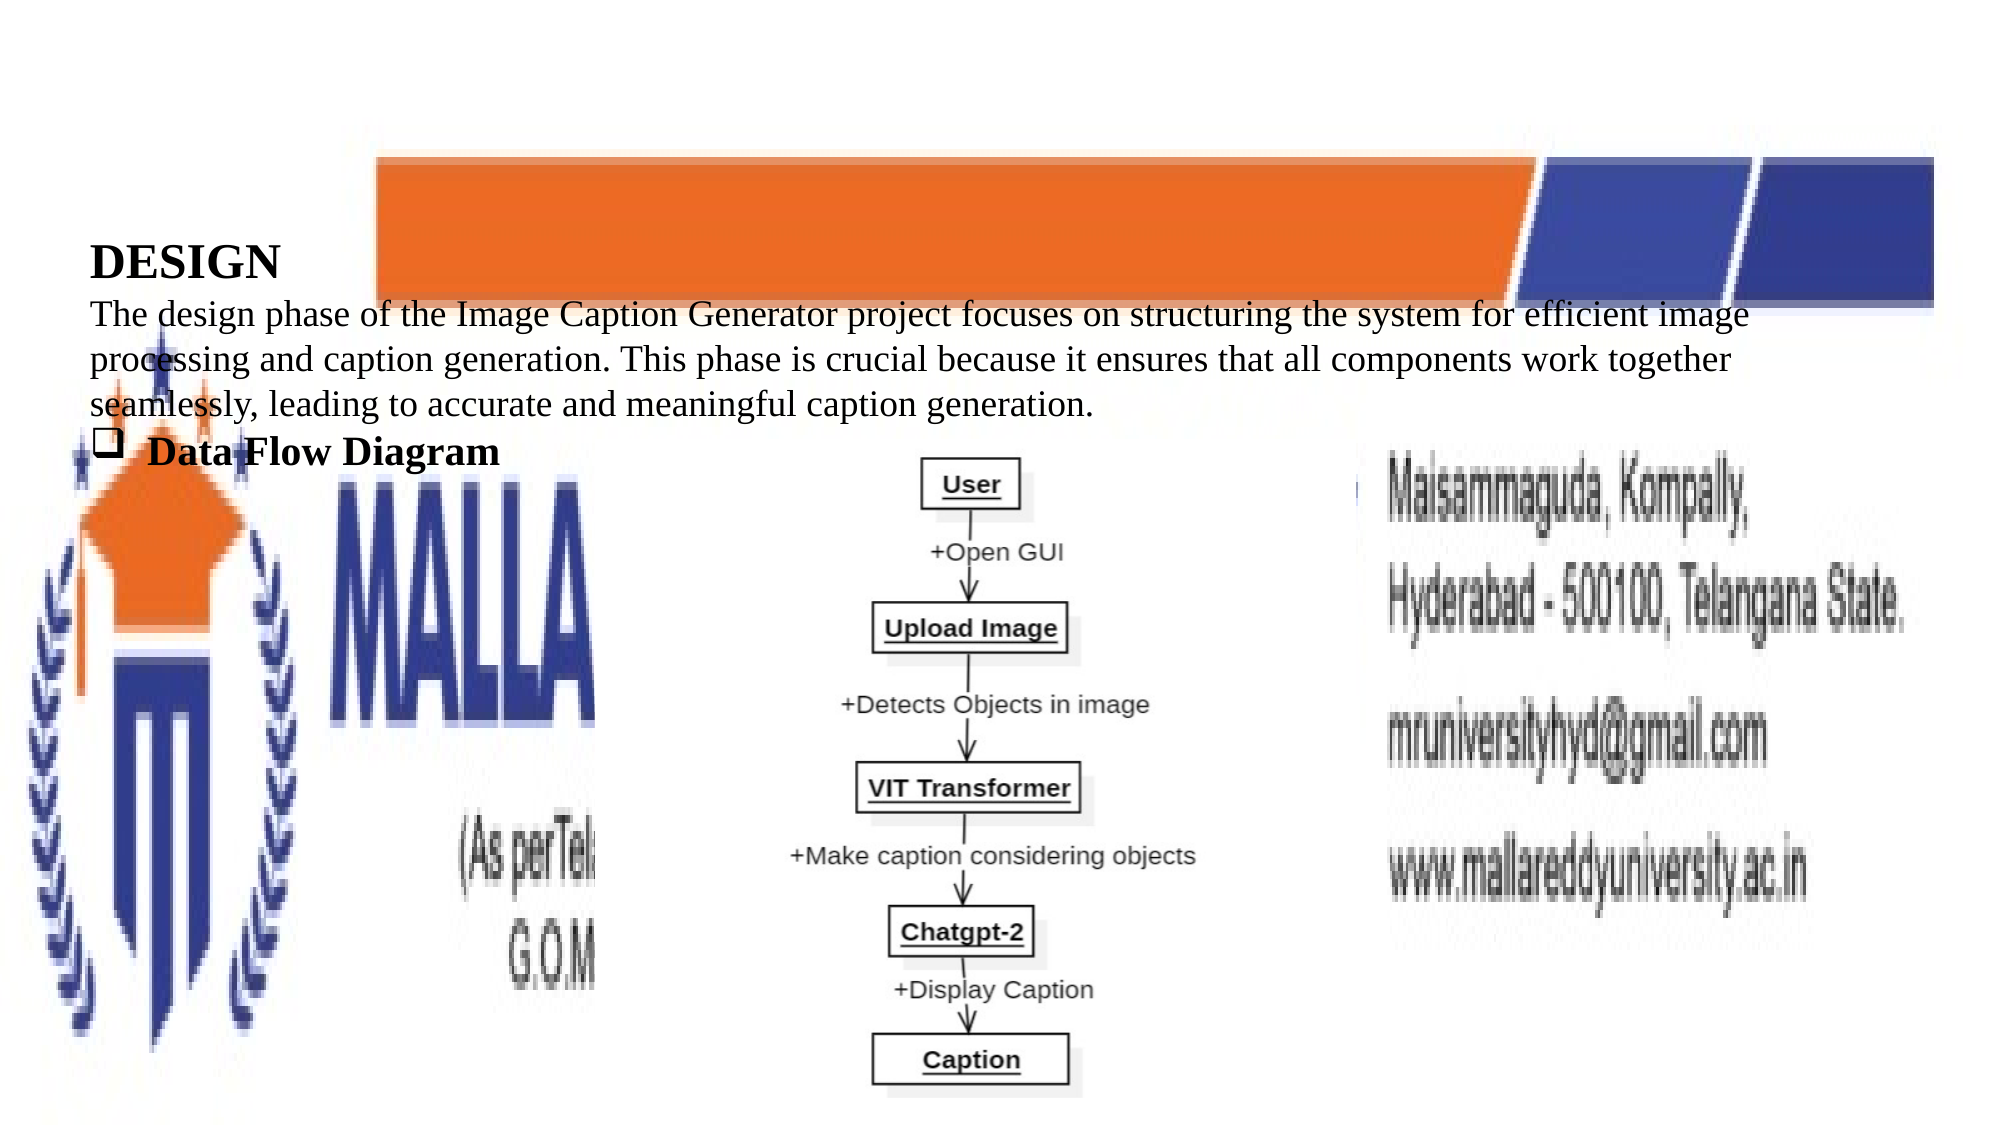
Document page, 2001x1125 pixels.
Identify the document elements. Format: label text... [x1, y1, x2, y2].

picture [0, 0, 2001, 1125]
text_box DESIGN The design phase of the Image Caption Generator project focuses on structuring the system for efficient image processing and caption generation. This phase is crucial because it ensures that all components work together seamlessly, leading to accurate and meaningful caption generation. Data Flow Diagram [75, 221, 1881, 542]
